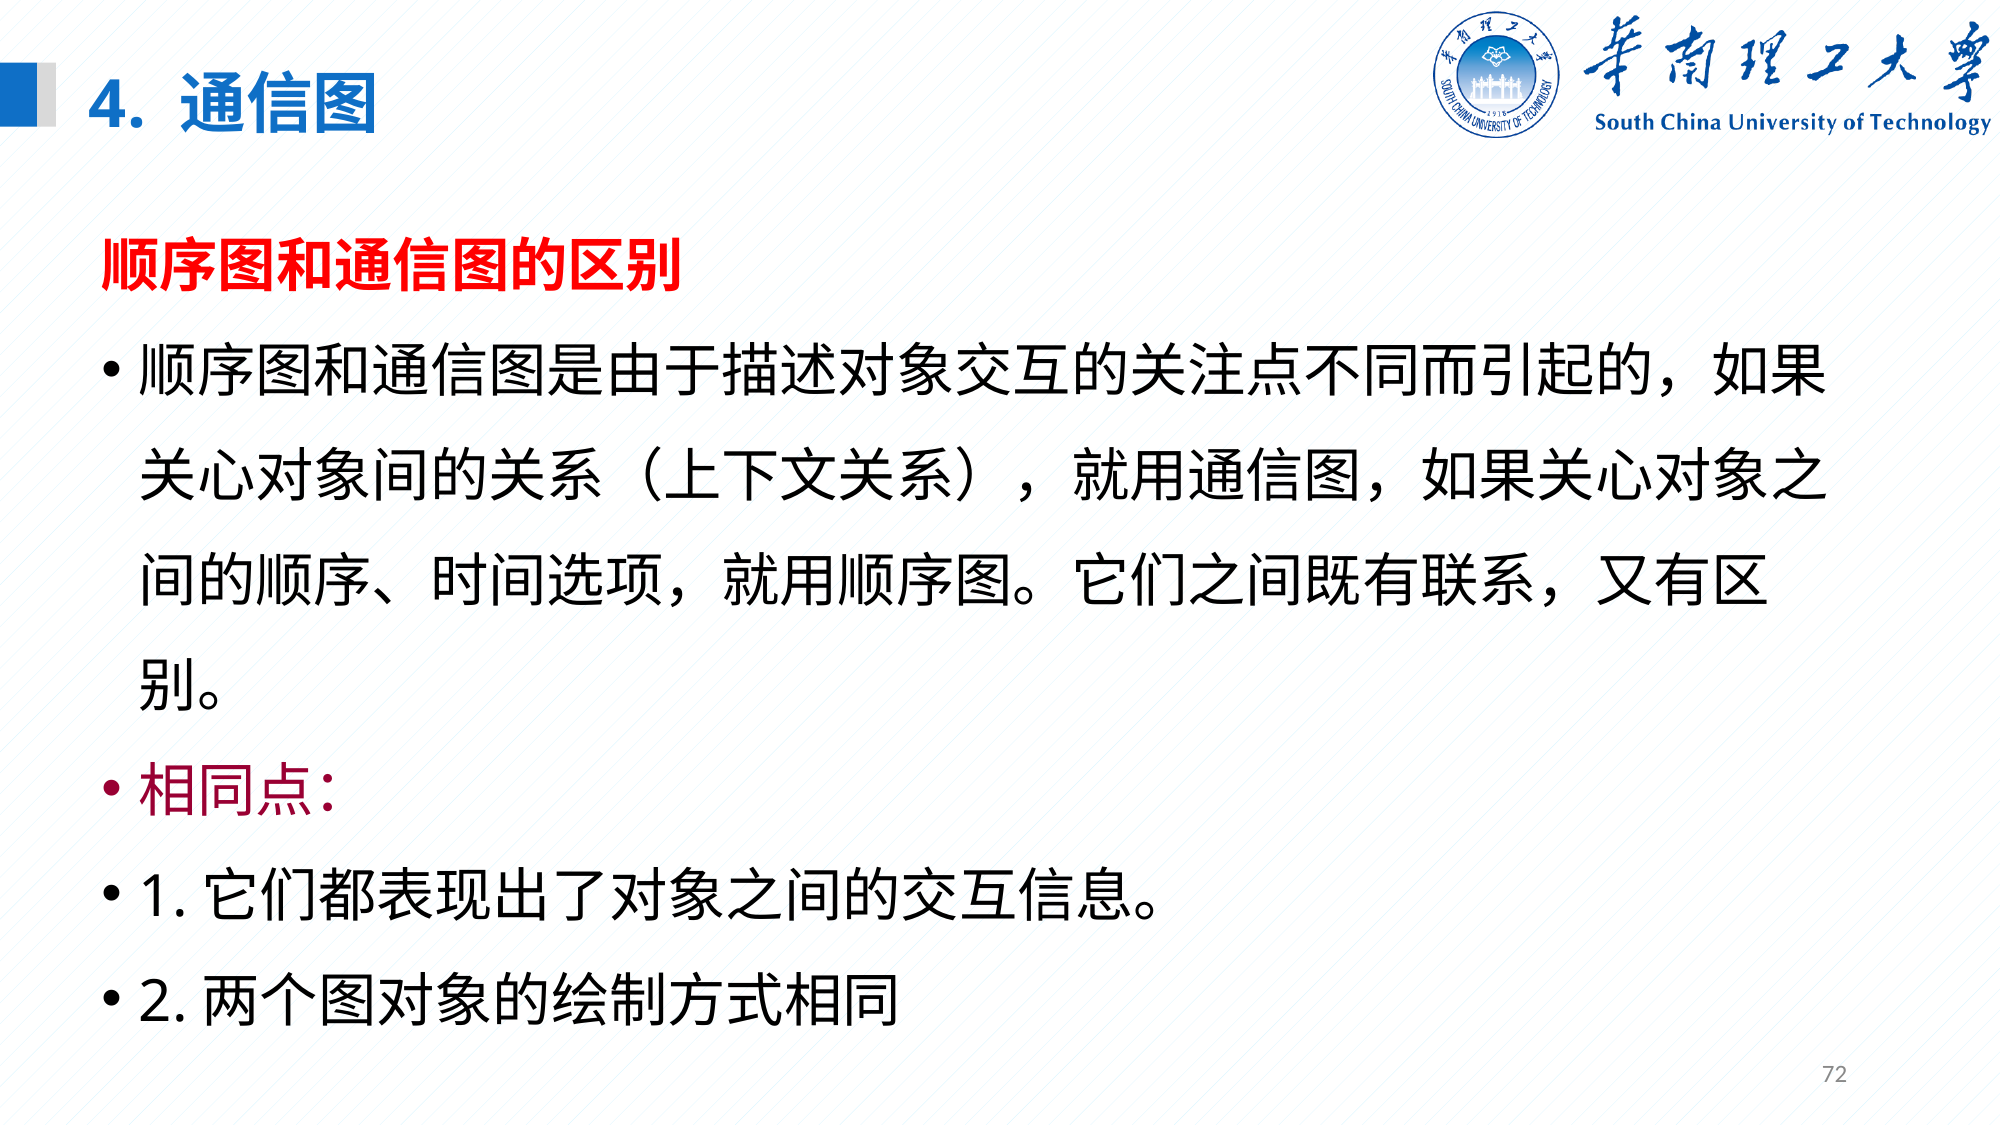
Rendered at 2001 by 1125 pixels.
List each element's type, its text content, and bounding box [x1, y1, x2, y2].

slide_number 72 [1412, 1042, 1863, 1103]
picture [1433, 11, 1991, 138]
list 顺序图和通信图的区别 顺序图和通信图是由于描述对象交互的关注点不同而引起的，如果关心对象间的关系（上下文关系），就用通信图，如果关心对象之间的顺序、时间选项，就用顺序图。它们之间既有联系，又有区别。 相同点： 1.它们都表现出了对象之间的交互信息。 2.两个图对象的绘制方式相同 [86, 185, 1875, 900]
text_box 4. 通信图 [74, 53, 1248, 148]
